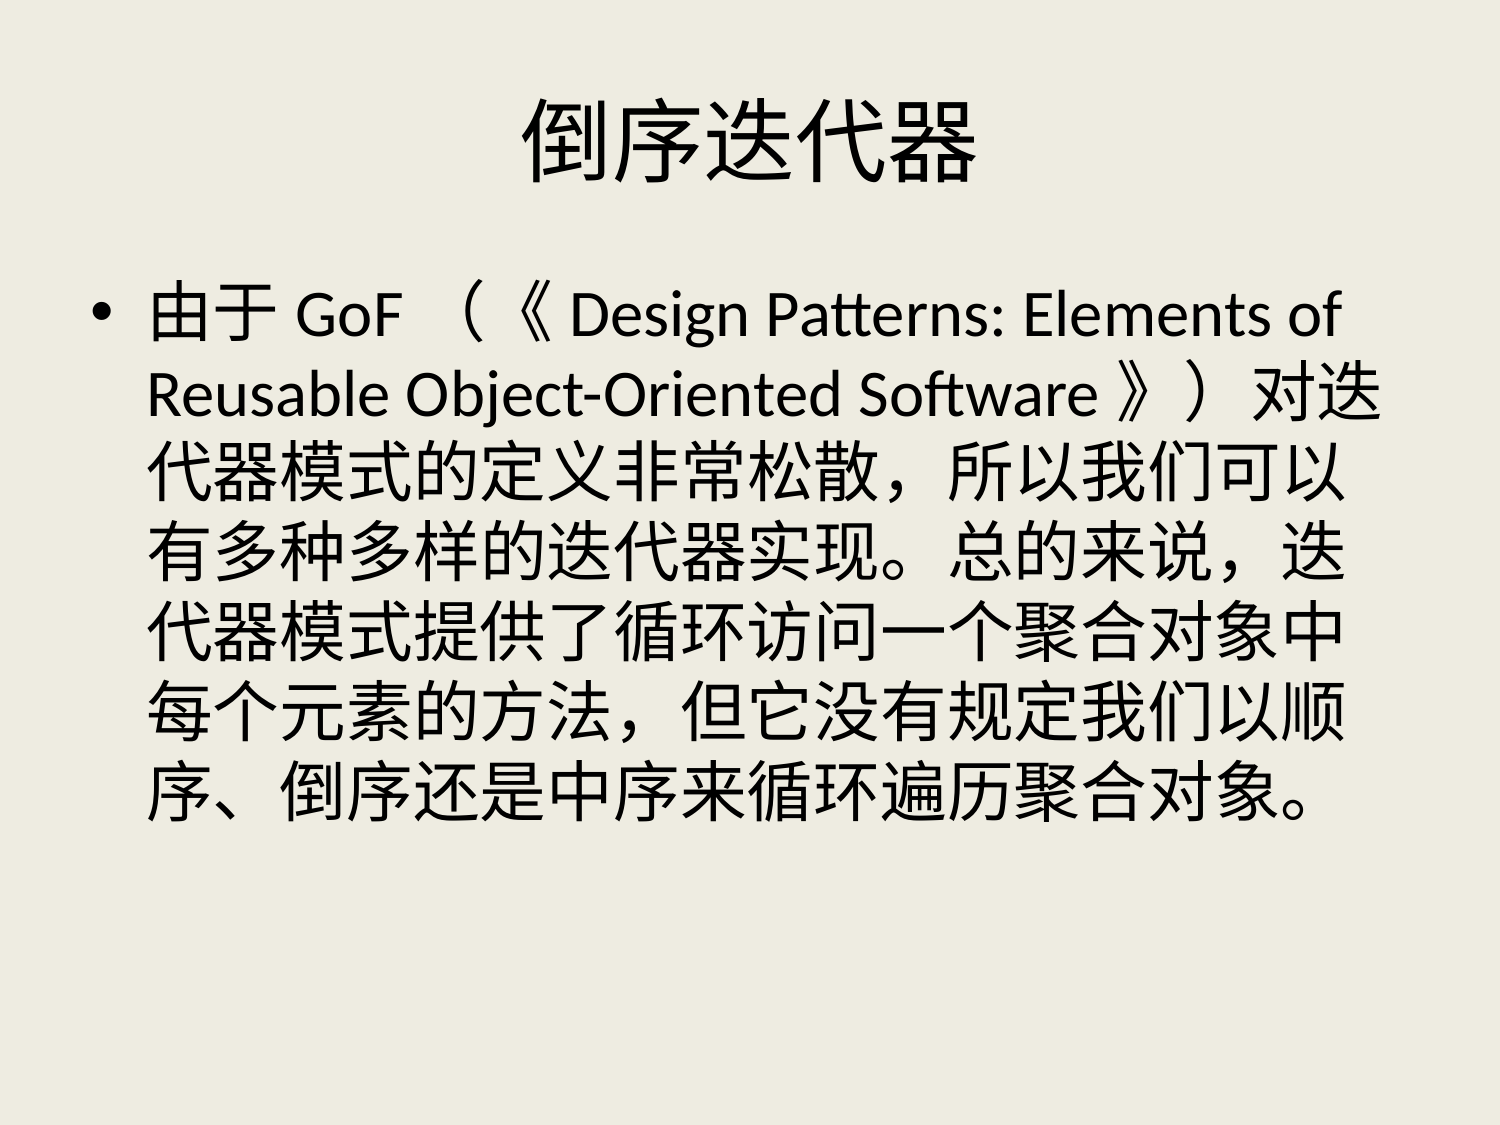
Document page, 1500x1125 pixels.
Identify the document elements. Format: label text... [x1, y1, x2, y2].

title 倒序迭代器 [75, 45, 1425, 233]
list 由于GoF（《Design Patterns: Elements of Reusable Object-Oriented Software》）对迭代器模式的定义非常松散，所以我们可以有多种多样的迭代器实现。总的来说，迭代器模式提供了循环访问一个聚合对象中每个元素的方法，但它没有规定我们以顺序、倒序还是中序来循环遍历聚合对象。 [75, 262, 1425, 1005]
